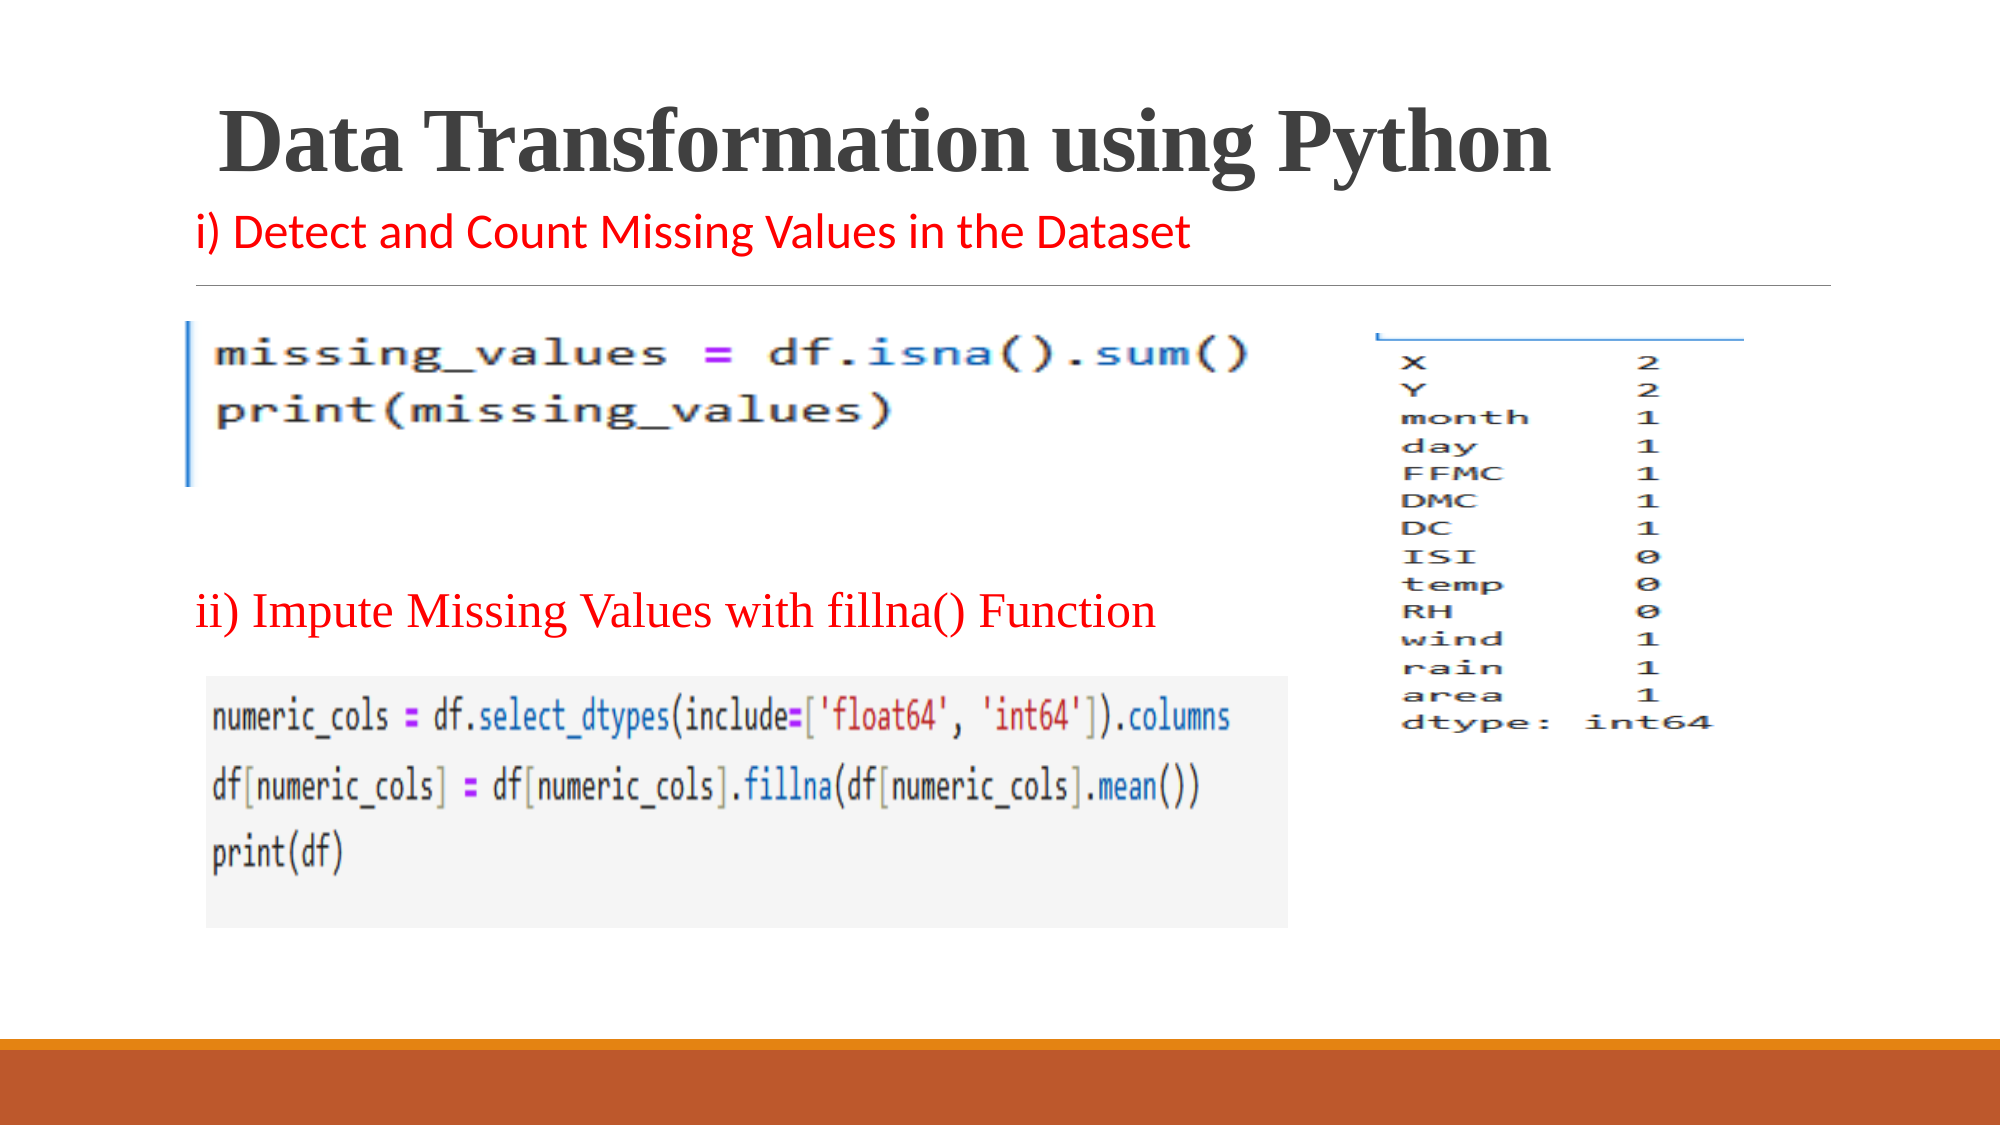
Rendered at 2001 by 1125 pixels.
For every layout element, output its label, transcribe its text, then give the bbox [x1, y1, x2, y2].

title Data Transformation using Python [180, 47, 1830, 197]
picture [179, 320, 1744, 746]
picture [206, 676, 1288, 929]
list i) Detect and Count Missing Values in the Dataset ii) Impute Missing Values with fillna() Function [180, 197, 1830, 963]
